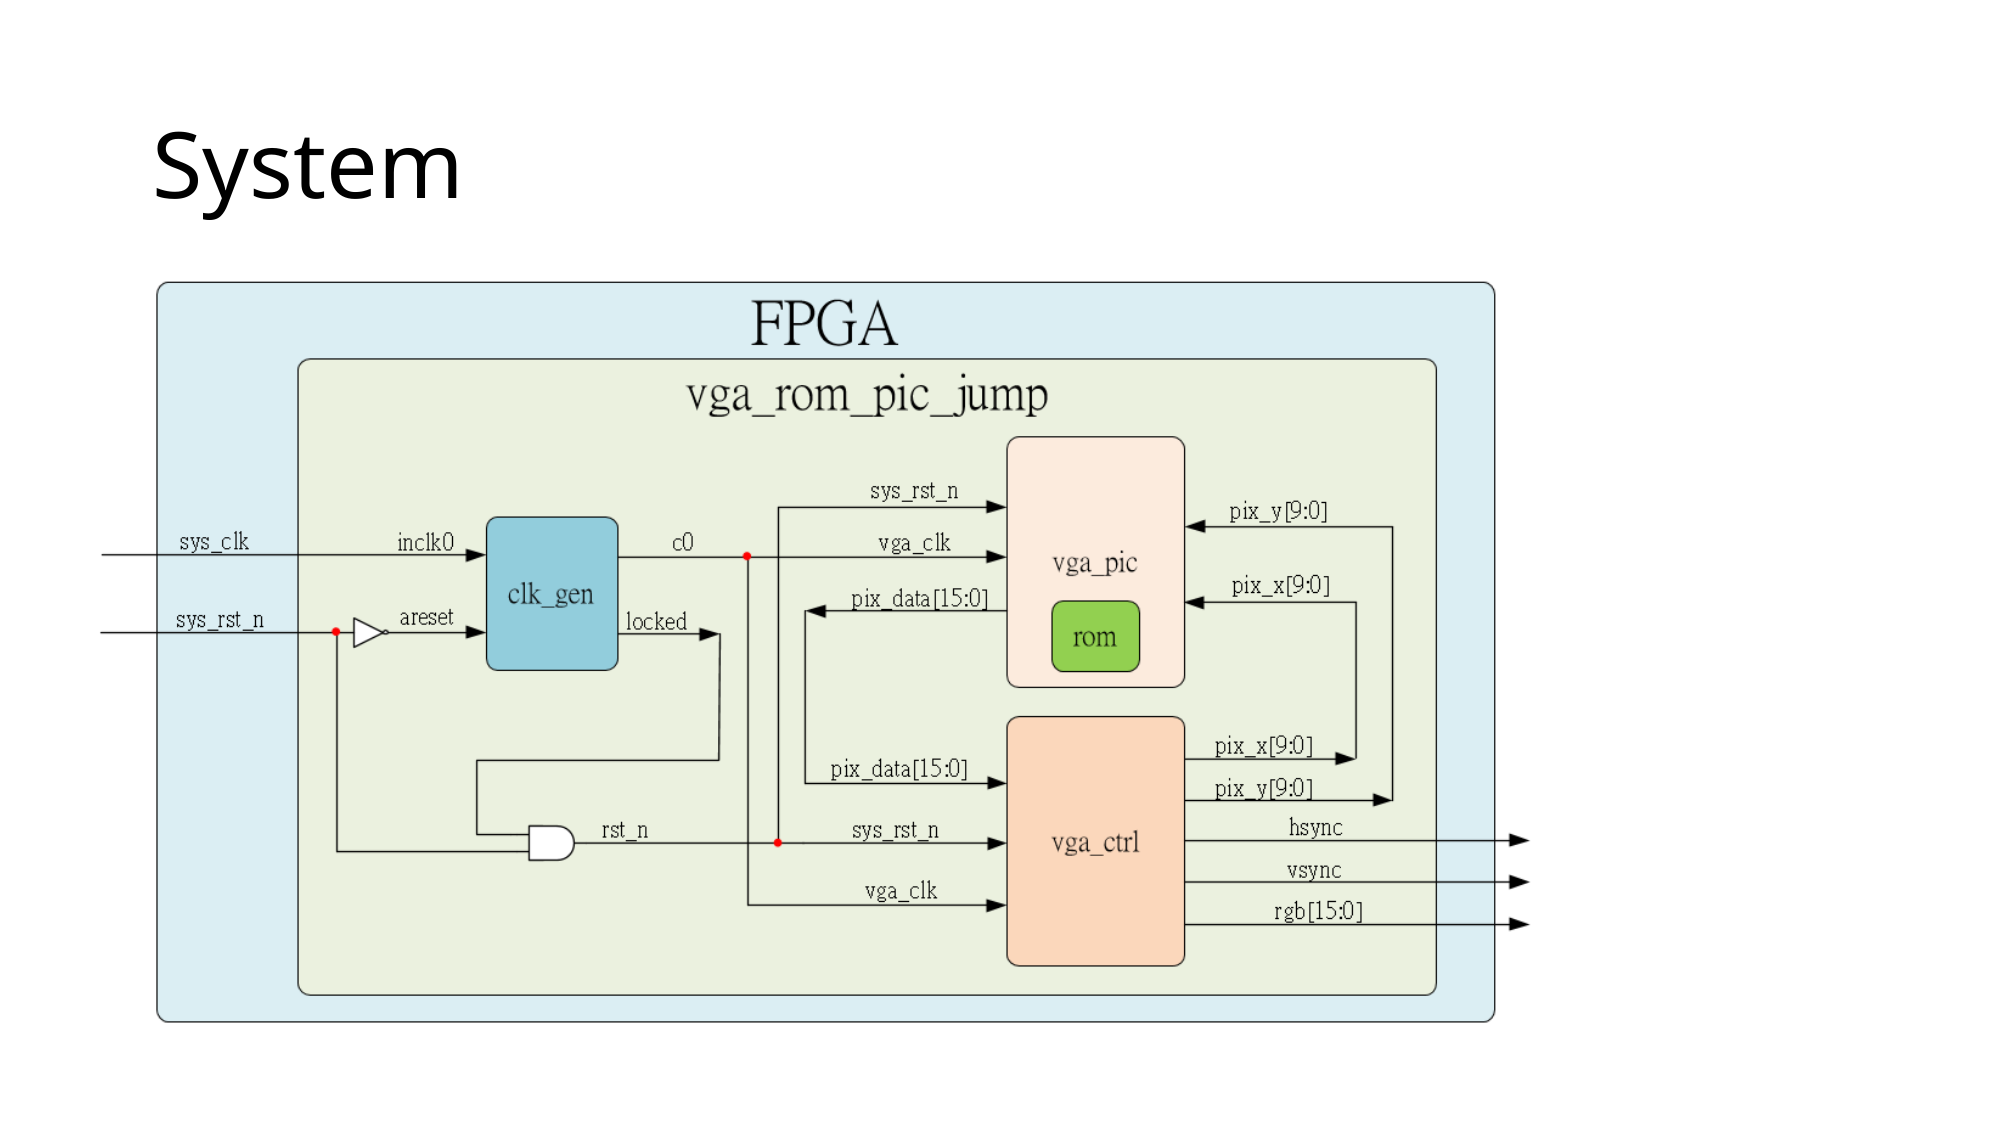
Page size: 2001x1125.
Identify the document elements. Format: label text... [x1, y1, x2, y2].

picture [74, 266, 1538, 1036]
title System [137, 59, 1863, 278]
